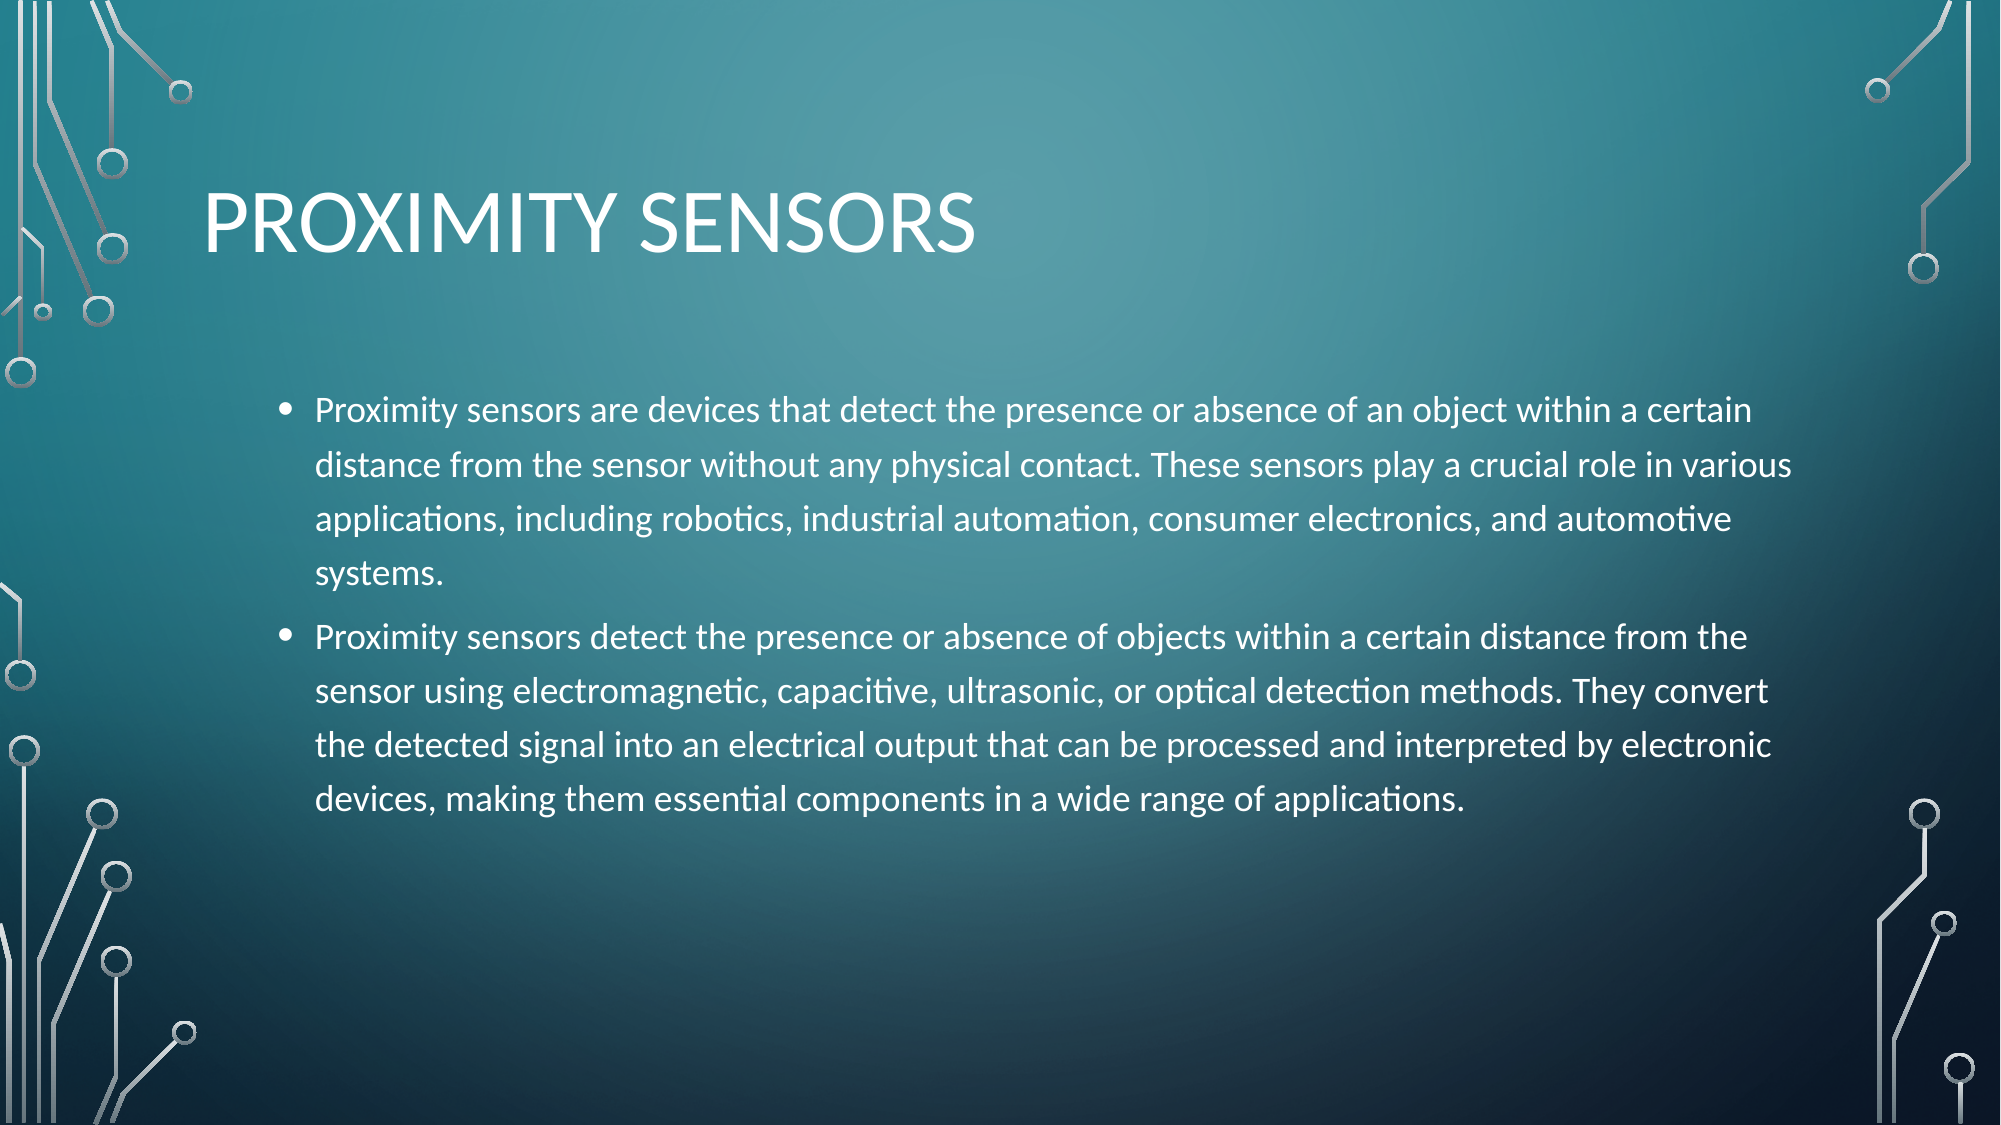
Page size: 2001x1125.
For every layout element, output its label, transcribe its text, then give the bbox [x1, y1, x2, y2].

title Proximity sensors [187, 101, 1813, 344]
list Proximity sensors are devices that detect the presence or absence of an object within a certain distance from the sensor without any physical contact. These sensors play a crucial role in various applications, including robotics, industrial automation, consumer electronics, and automotive systems. Proximity sensors detect the presence or absence of objects within a certain distance from the sensor using electromagnetic, capacitive, ultrasonic, or optical detection methods. They convert the detected signal into an electrical output that can be processed and interpreted by electronic devices, making them essential components in a wide range of applications. [187, 369, 1813, 950]
